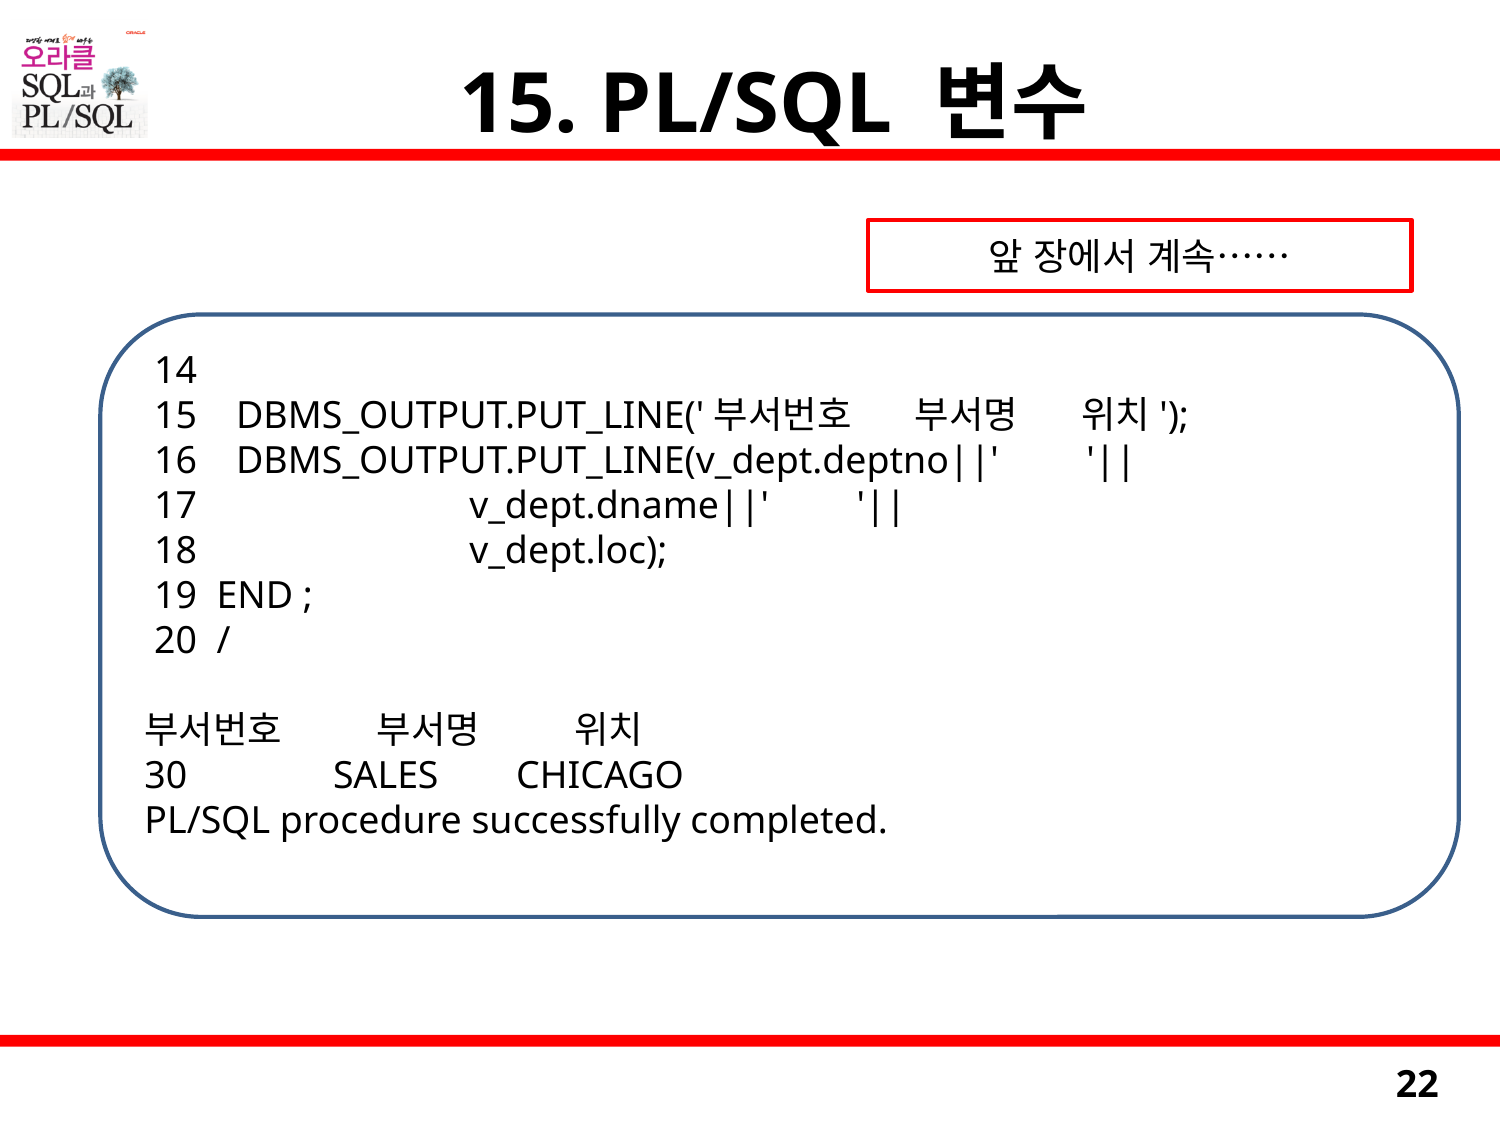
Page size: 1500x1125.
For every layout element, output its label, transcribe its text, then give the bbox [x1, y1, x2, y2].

text_box 15. PL/SQL 변수 [204, 0, 1343, 151]
text_box 22 [1362, 1056, 1473, 1108]
text_box [0, 147, 1500, 163]
picture [11, 19, 148, 138]
text_box 14 15 DBMS_OUTPUT.PUT_LINE('부서번호 부서명 위치'); 16 DBMS_OUTPUT.PUT_LINE(v_dept.deptno||' '|| 17 v_dept.dname||' '|| 18 v_dept.loc); 19 END ; 20 / 부서번호 부서명 위치 30 SALES CHICAGO PL/SQL procedure successfully completed. [98, 312, 1461, 919]
text_box 앞 장에서 계속…… [866, 218, 1414, 293]
text_box [0, 1033, 1500, 1049]
